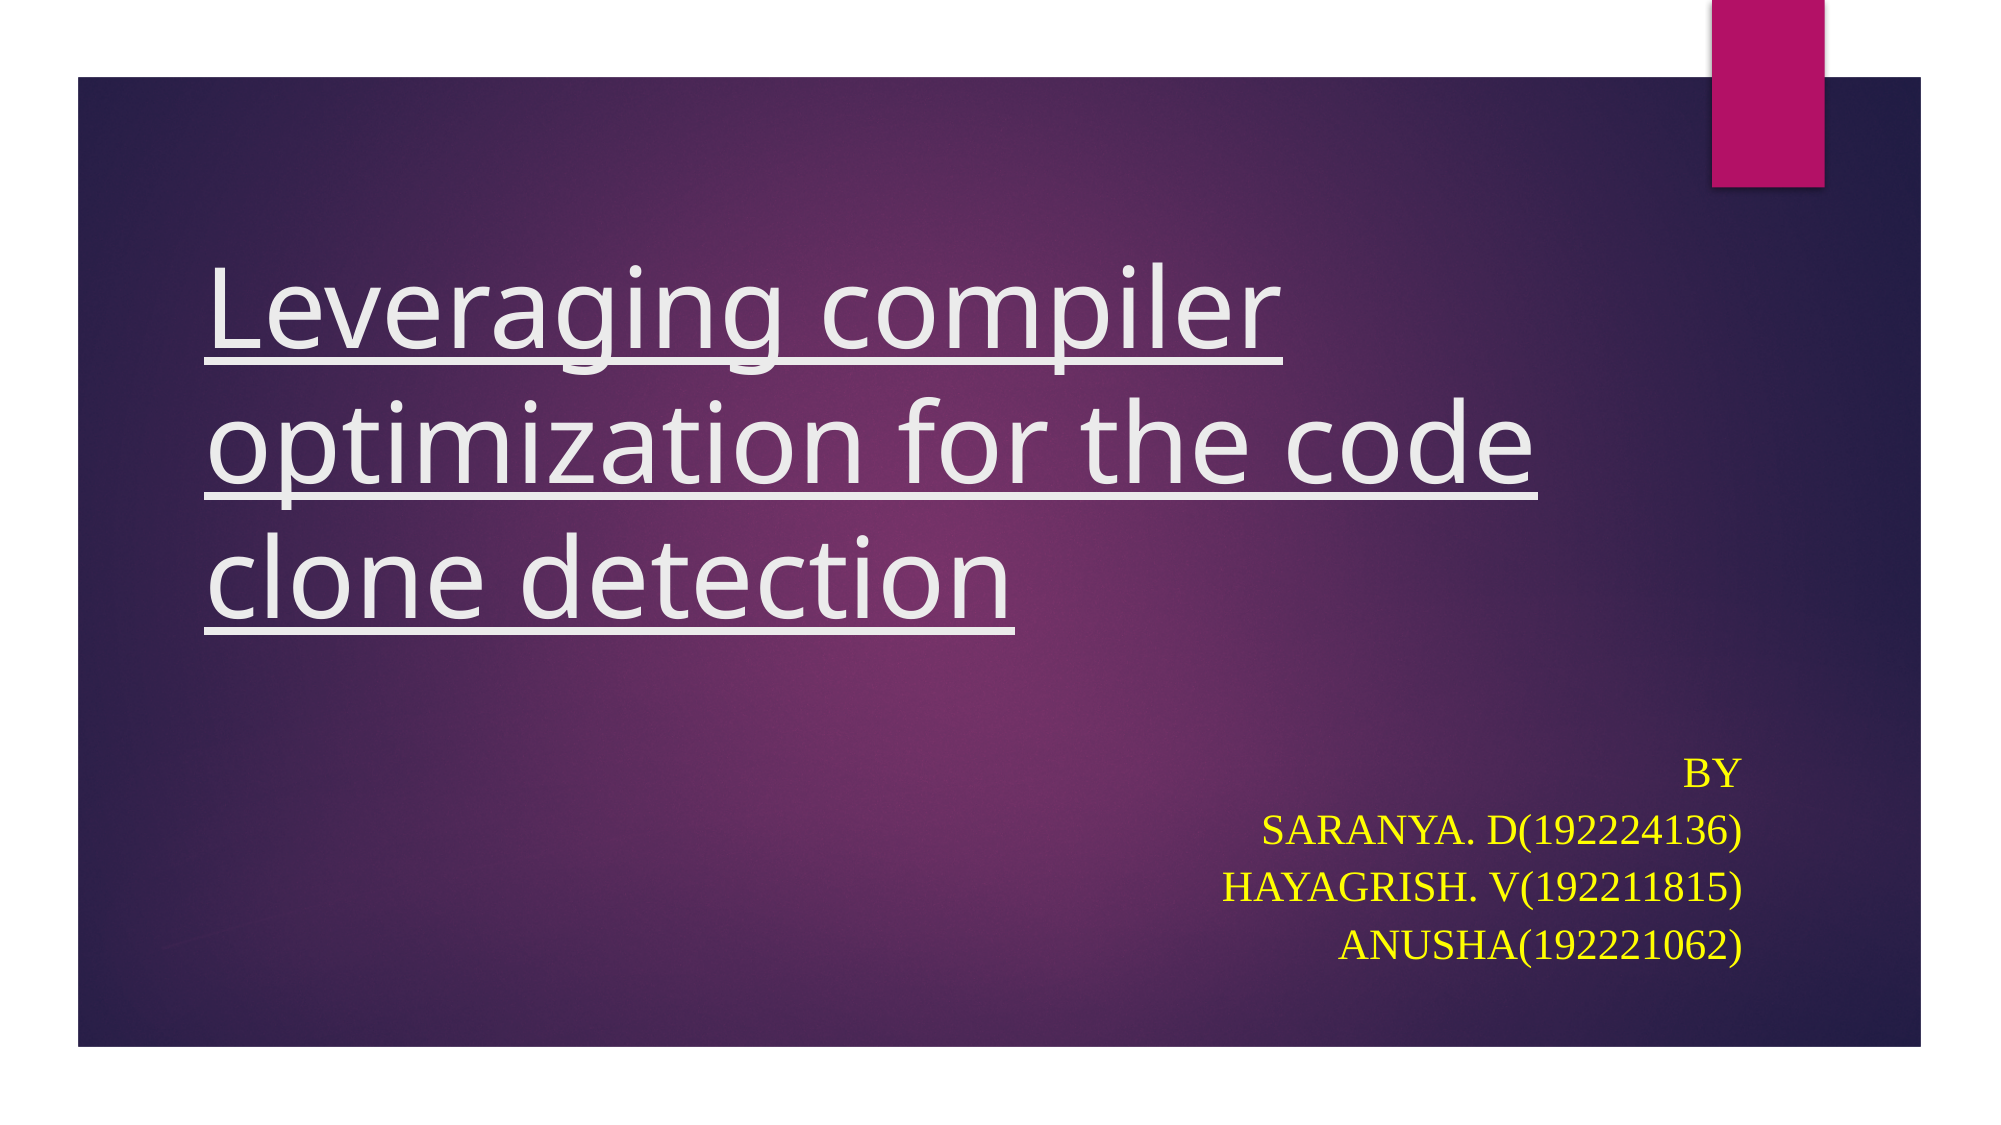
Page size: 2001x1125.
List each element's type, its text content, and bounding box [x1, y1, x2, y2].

title Leveraging compiler optimization for the code clone detection [189, 226, 1758, 736]
subtitle By Saranya. D(192224136) Hayagrish. V(192211815) Anusha(192221062) [136, 736, 1758, 977]
